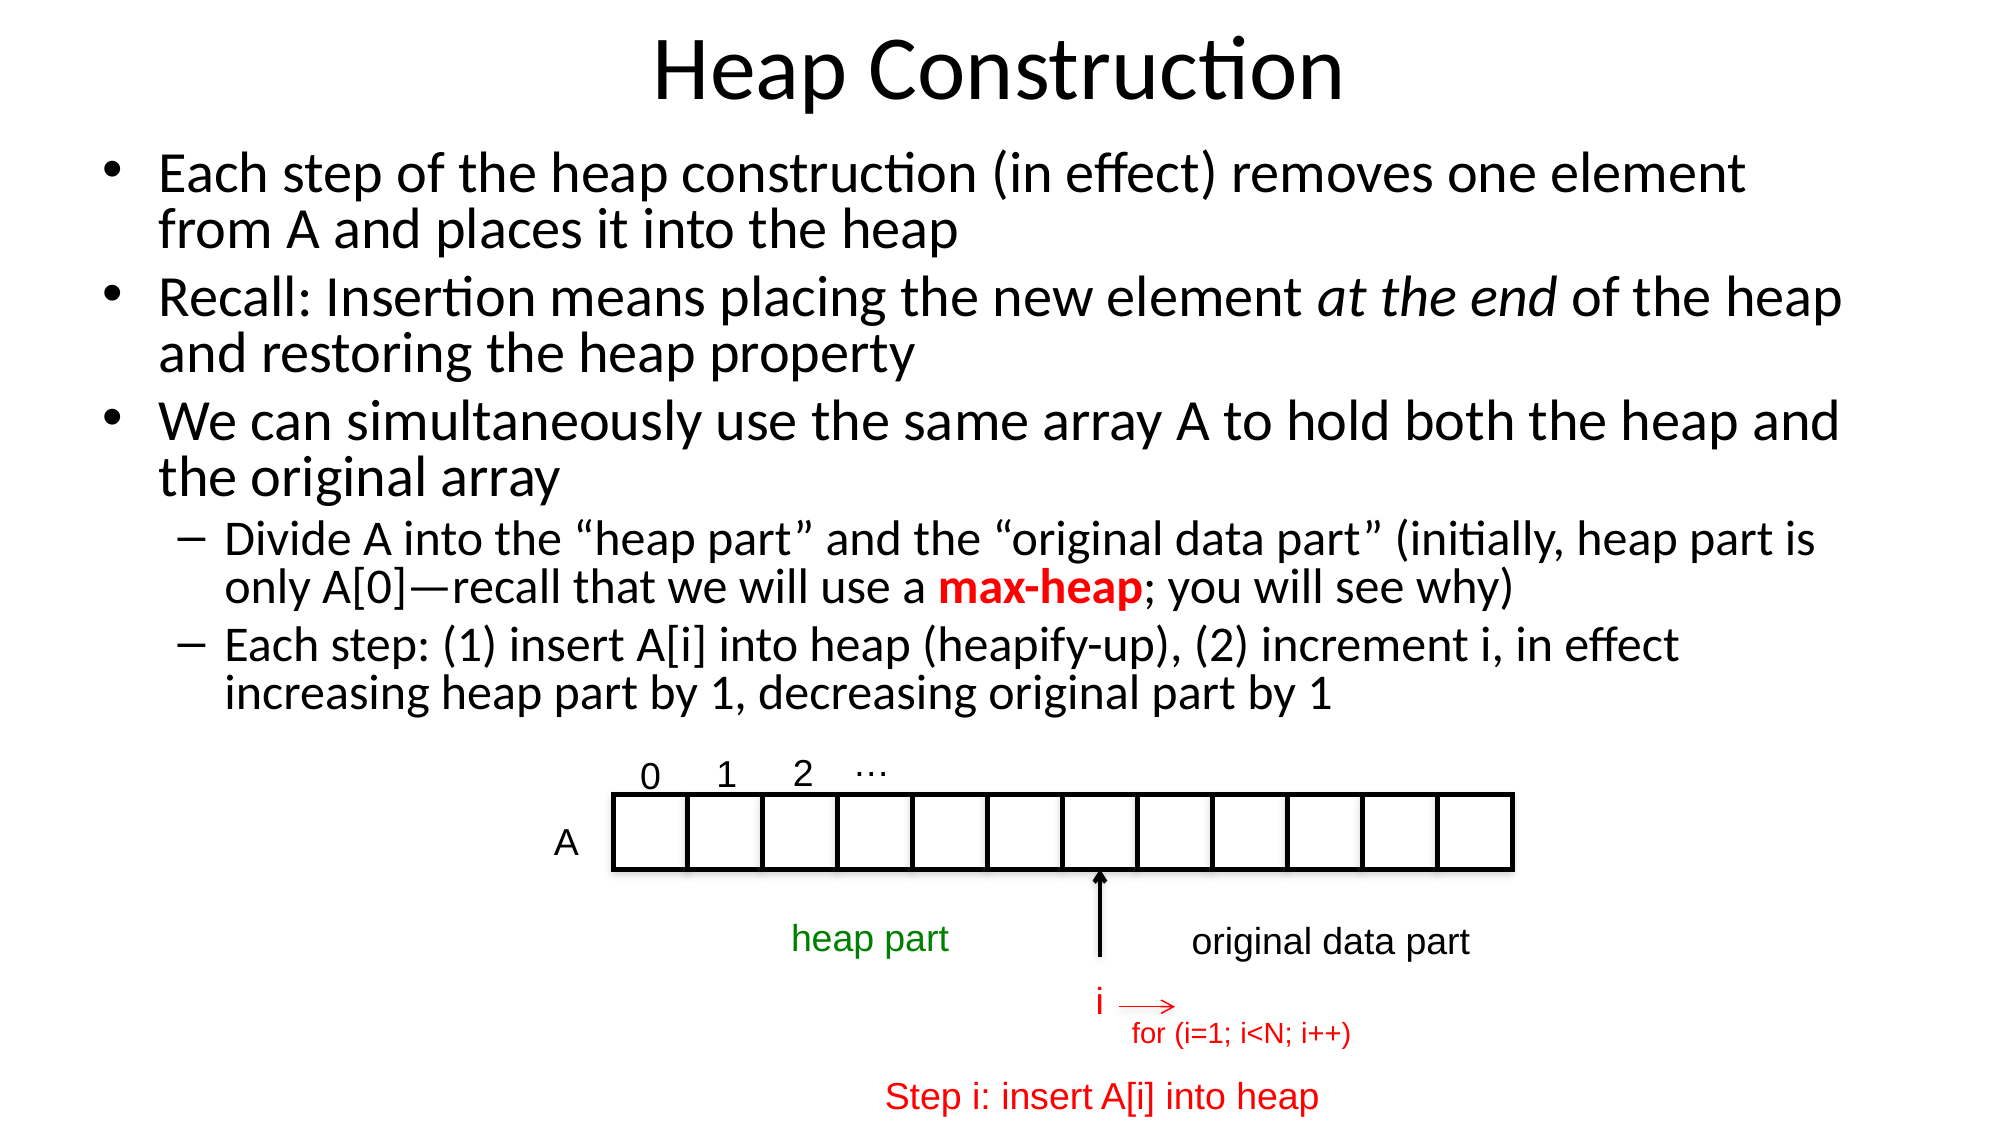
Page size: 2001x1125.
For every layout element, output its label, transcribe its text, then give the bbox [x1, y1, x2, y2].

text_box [537, 731, 1513, 1125]
title Heap Construction [324, 0, 1675, 138]
list Each step of the heap construction (in effect) removes one element from A and places it into the heap Recall: Insertion means placing the new element at the end of the heap and restoring the heap property We can simultaneously use the same array A to hold both the heap and the original array Divide A into the “heap part” and the “original data part” (initially, heap part is only A[0]—recall that we will use a max-heap; you will see why) Each step: (1) insert A[i] into heap (heapify-up), (2) increment i, in effect increasing heap part by 1, decreasing original part by 1 [87, 140, 1888, 738]
